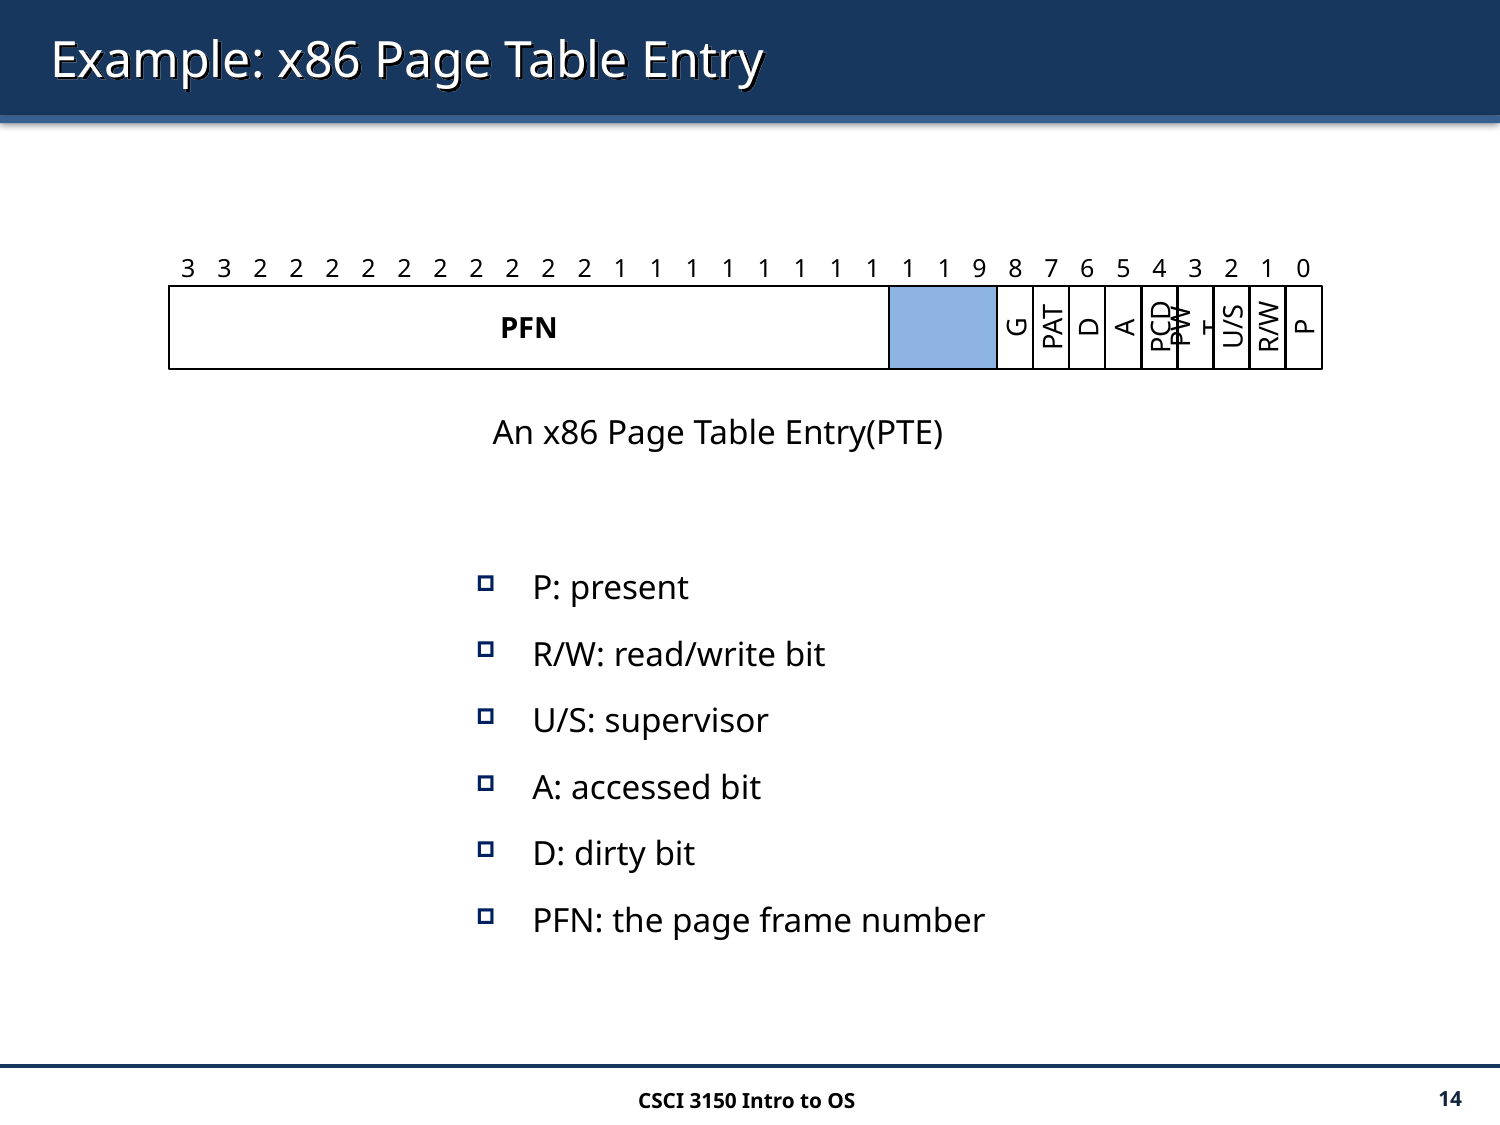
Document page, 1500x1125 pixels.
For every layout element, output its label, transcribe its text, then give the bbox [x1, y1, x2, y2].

text_box An x86 Page Table Entry(PTE) [477, 404, 1016, 457]
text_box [168, 243, 1323, 369]
footer CSCI 3150 Intro to OS [497, 1079, 997, 1117]
list P: present R/W: read/write bit U/S: supervisor A: accessed bit D: dirty bit PFN: the page frame number [460, 538, 1141, 953]
title Example: x86 Page Table Entry [34, 8, 1477, 106]
slide_number 14 [1306, 1081, 1483, 1118]
